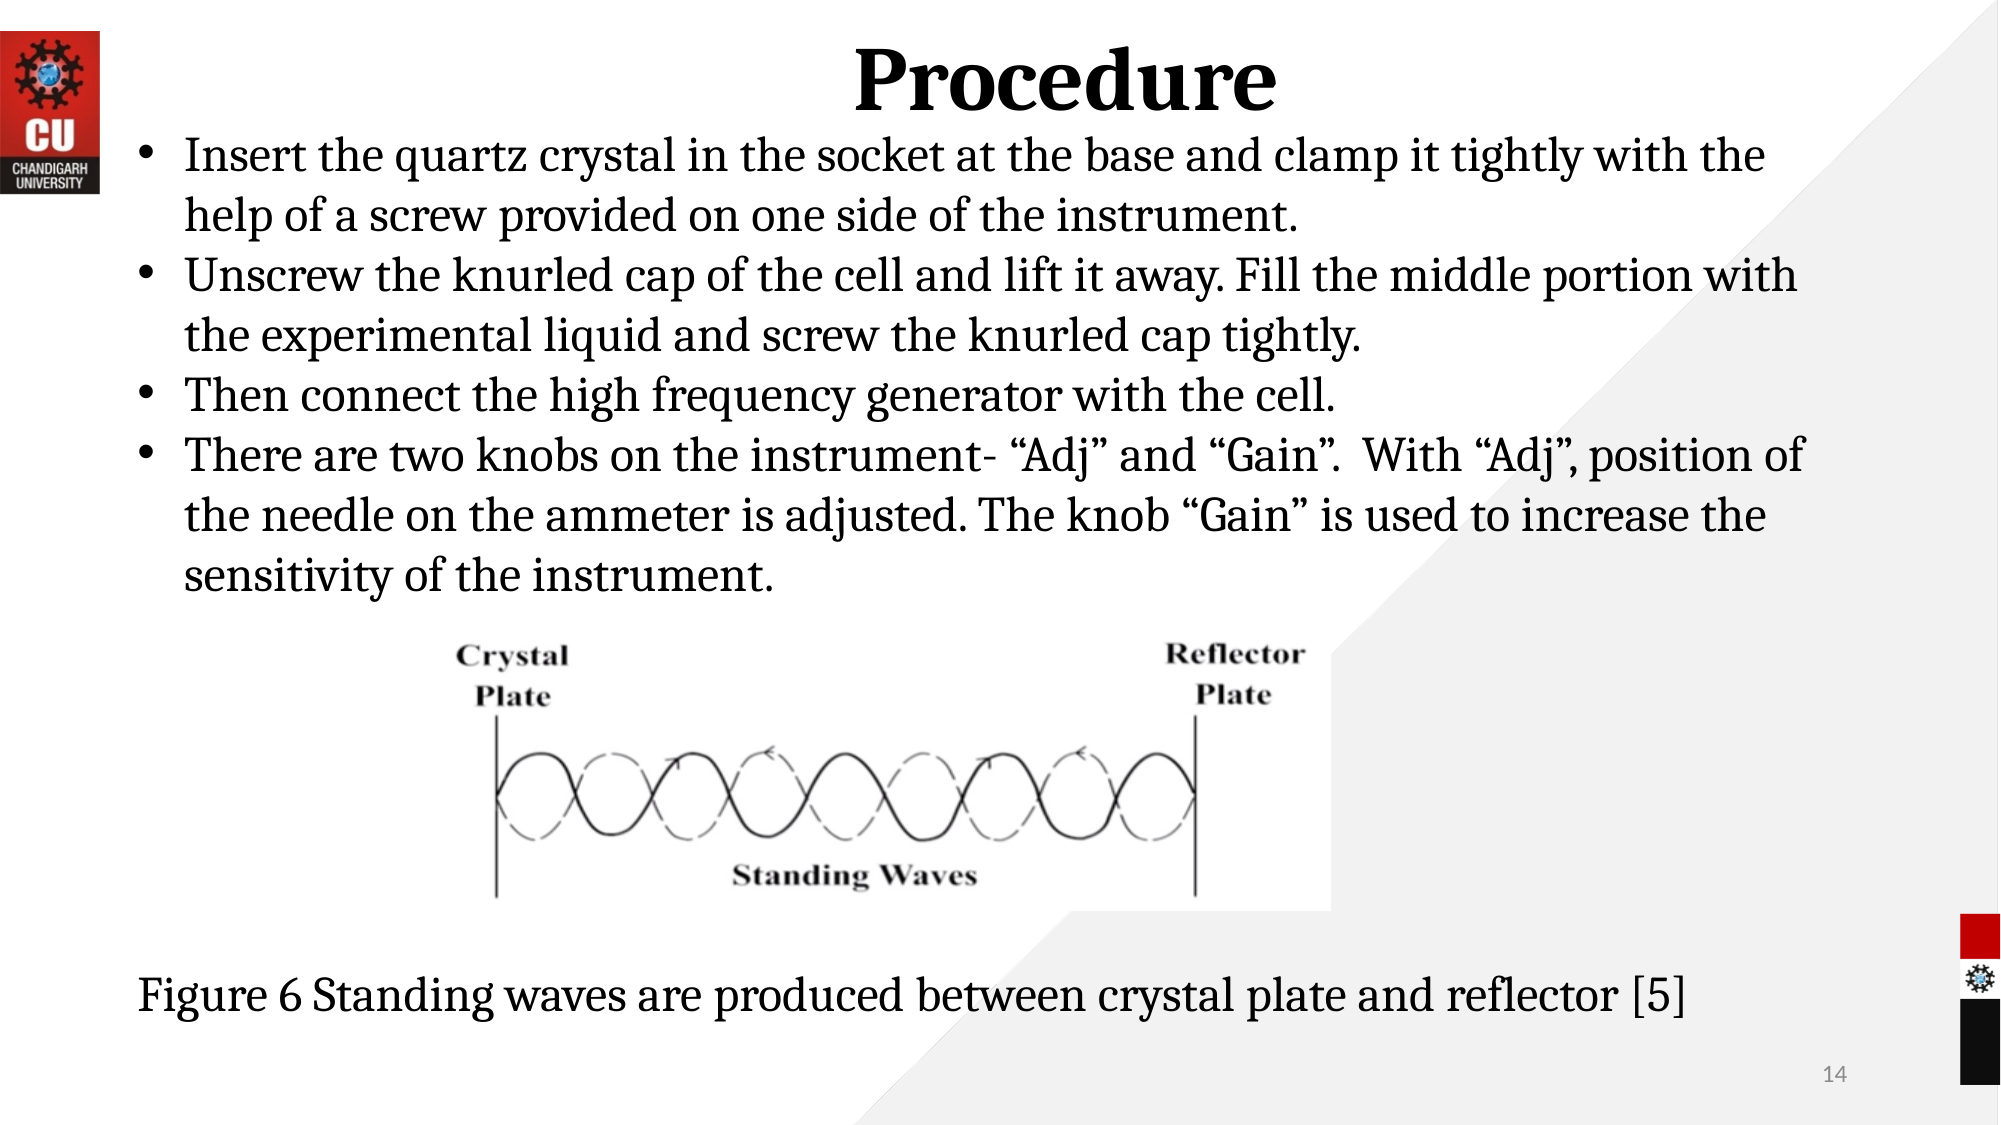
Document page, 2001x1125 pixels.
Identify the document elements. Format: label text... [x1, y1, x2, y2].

text_box Insert the quartz crystal in the socket at the base and clamp it tightly with the help of a screw provided on one side of the instrument. Unscrew the knurled cap of the cell and lift it away. Fill the middle portion with the experimental liquid and screw the knurled cap tightly. Then connect the high frequency generator with the cell. There are two knobs on the instrument- “Adj” and “Gain”. With “Adj”, position of the needle on the ammeter is adjusted. The knob “Gain” is used to increase the sensitivity of the instrument. Figure 6 Standing waves are produced between crystal plate and reflector [5] [122, 114, 1863, 1029]
picture [0, 0, 2001, 1125]
text_box Procedure [838, 11, 1638, 114]
slide_number 14 [1412, 1042, 1863, 1103]
